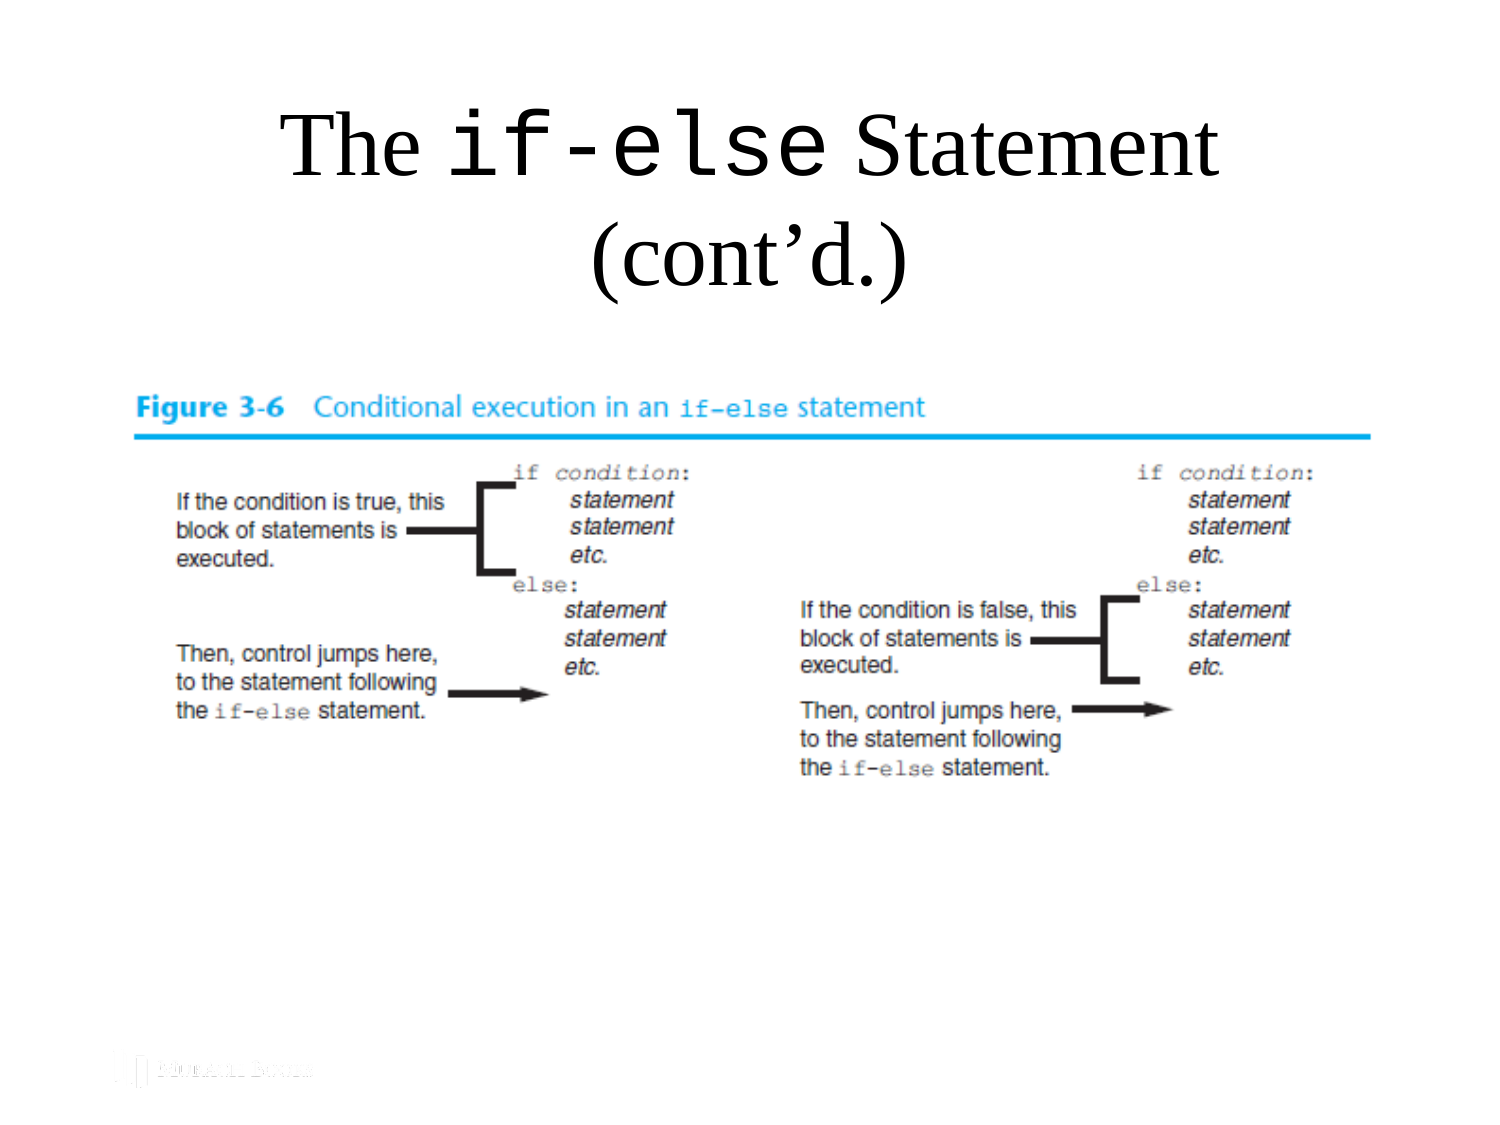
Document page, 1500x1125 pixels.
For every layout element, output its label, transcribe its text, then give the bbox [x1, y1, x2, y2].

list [126, 387, 1374, 808]
title The if-else Statement (cont’d.) [112, 99, 1388, 288]
picture [111, 1049, 313, 1088]
